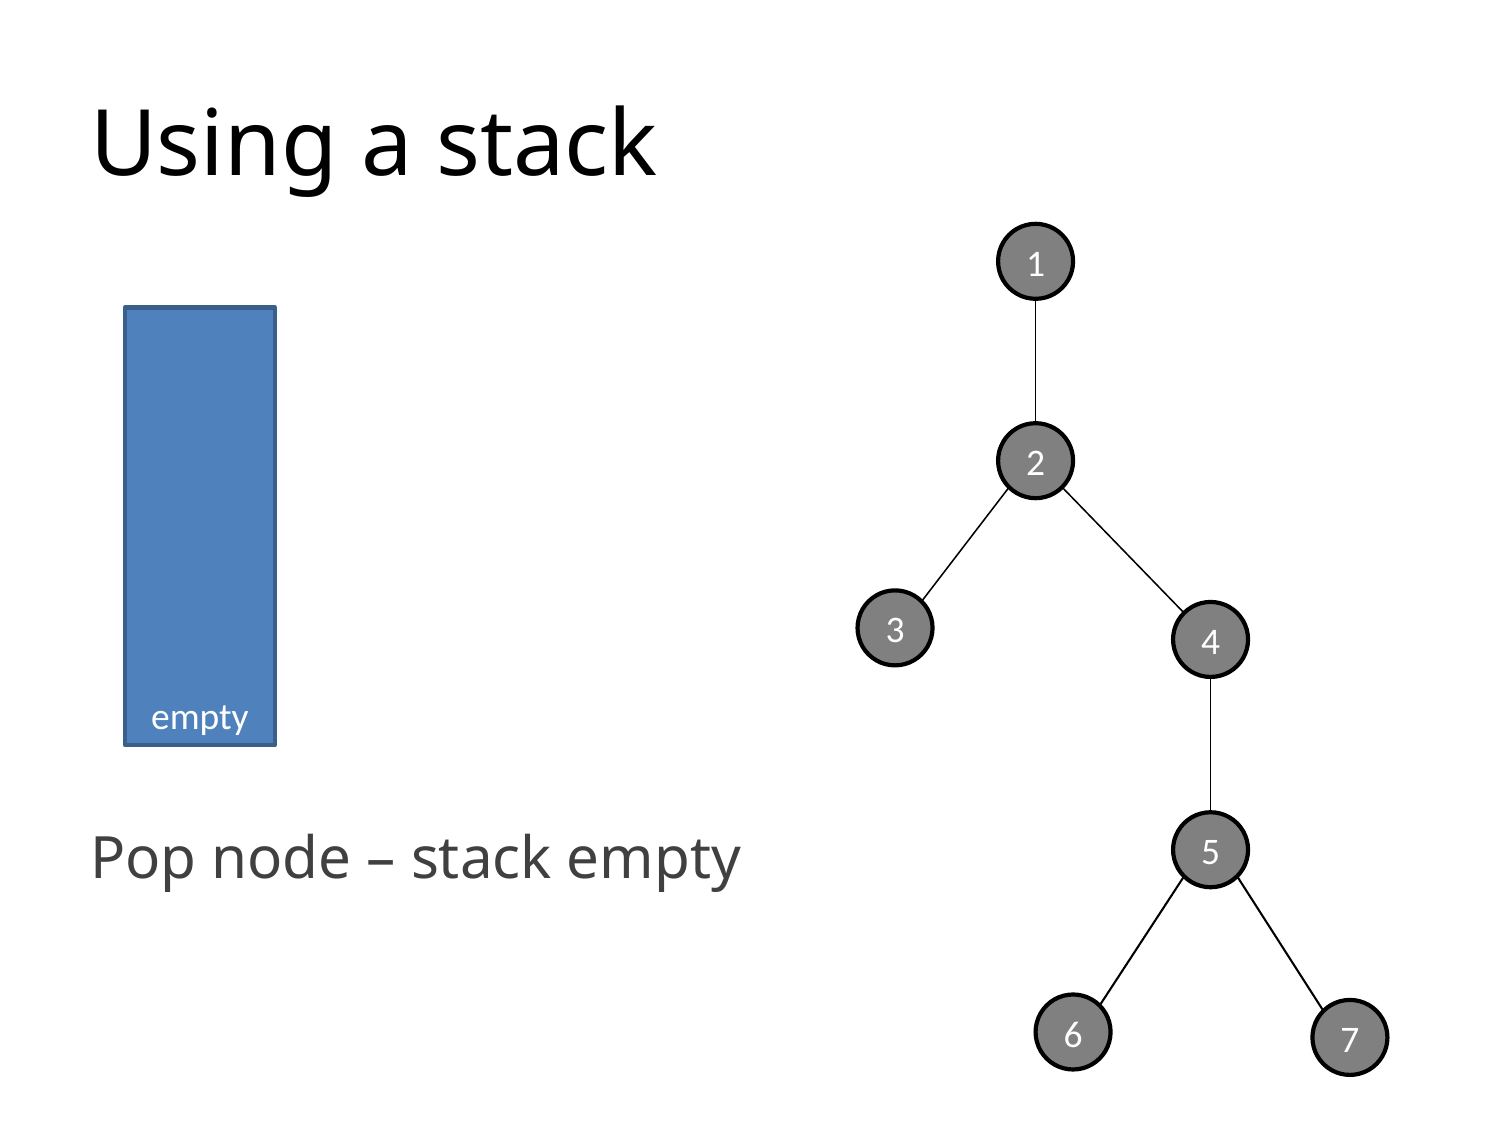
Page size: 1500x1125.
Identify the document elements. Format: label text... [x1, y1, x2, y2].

text_box 3 [855, 588, 935, 668]
text_box 1 [995, 221, 1076, 301]
text_box empty [123, 305, 277, 747]
text_box 5 [1170, 810, 1251, 890]
text_box 2 [995, 421, 1076, 501]
text_box 7 [1310, 997, 1390, 1078]
text_box 4 [1170, 599, 1251, 680]
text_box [921, 486, 1010, 602]
title Using a stack [75, 45, 1425, 233]
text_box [1099, 876, 1185, 1006]
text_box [1236, 875, 1324, 1012]
text_box 6 [1033, 992, 1113, 1072]
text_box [1061, 486, 1185, 614]
list Pop node – stack empty [75, 812, 813, 1038]
